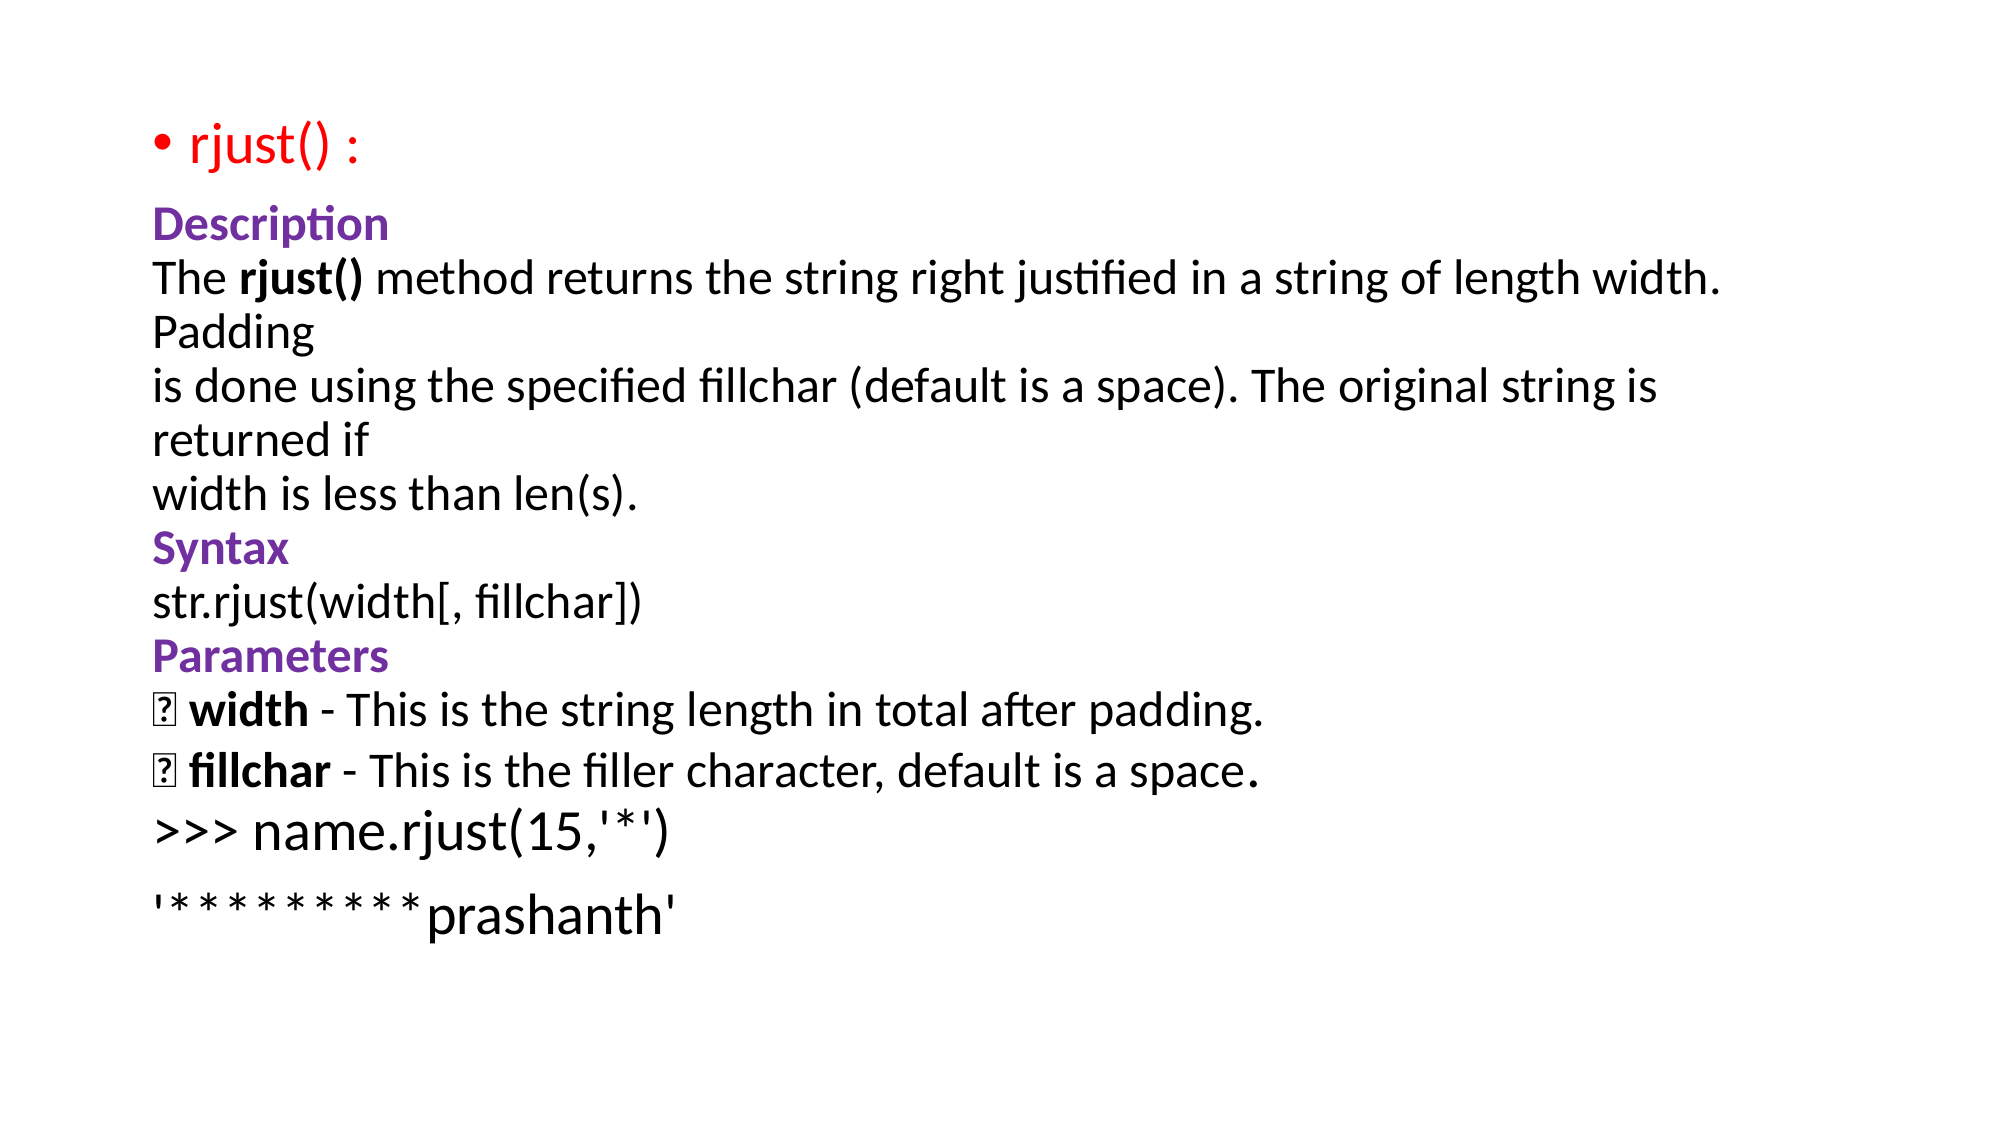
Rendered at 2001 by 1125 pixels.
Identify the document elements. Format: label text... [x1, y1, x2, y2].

list rjust() : Description The rjust() method returns the string right justified in a string of length width. Padding is done using the specified fillchar (default is a space). The original string is returned if width is less than len(s). Syntax str.rjust(width[, fillchar]) Parameters  width - This is the string length in total after padding.  fillchar - This is the filler character, default is a space. >>> name.rjust(15,'*') '*********prashanth' [137, 106, 1863, 1080]
